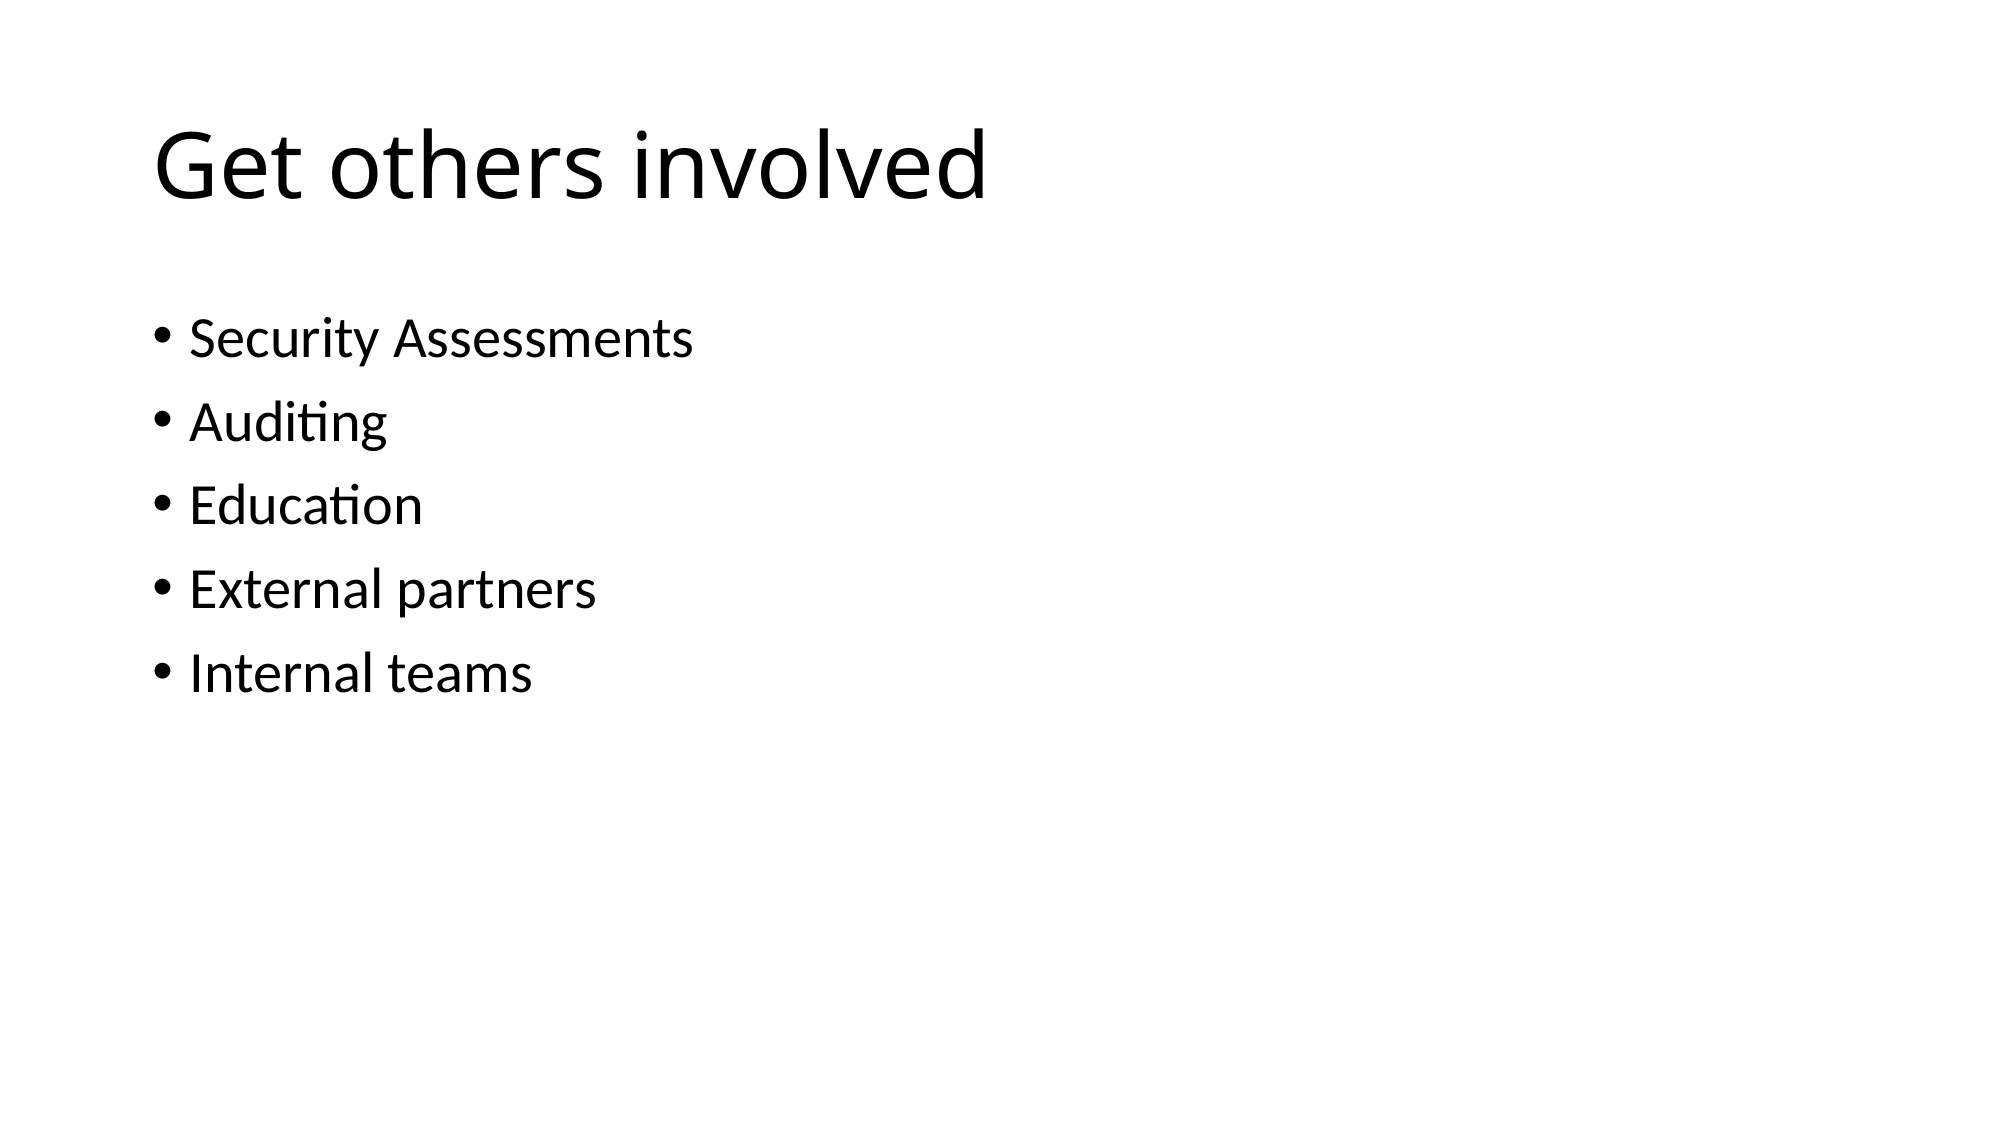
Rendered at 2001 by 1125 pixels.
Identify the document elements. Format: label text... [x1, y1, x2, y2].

list Security Assessments Auditing Education External partners Internal teams [137, 299, 1863, 1014]
title Get others involved [137, 59, 1863, 278]
